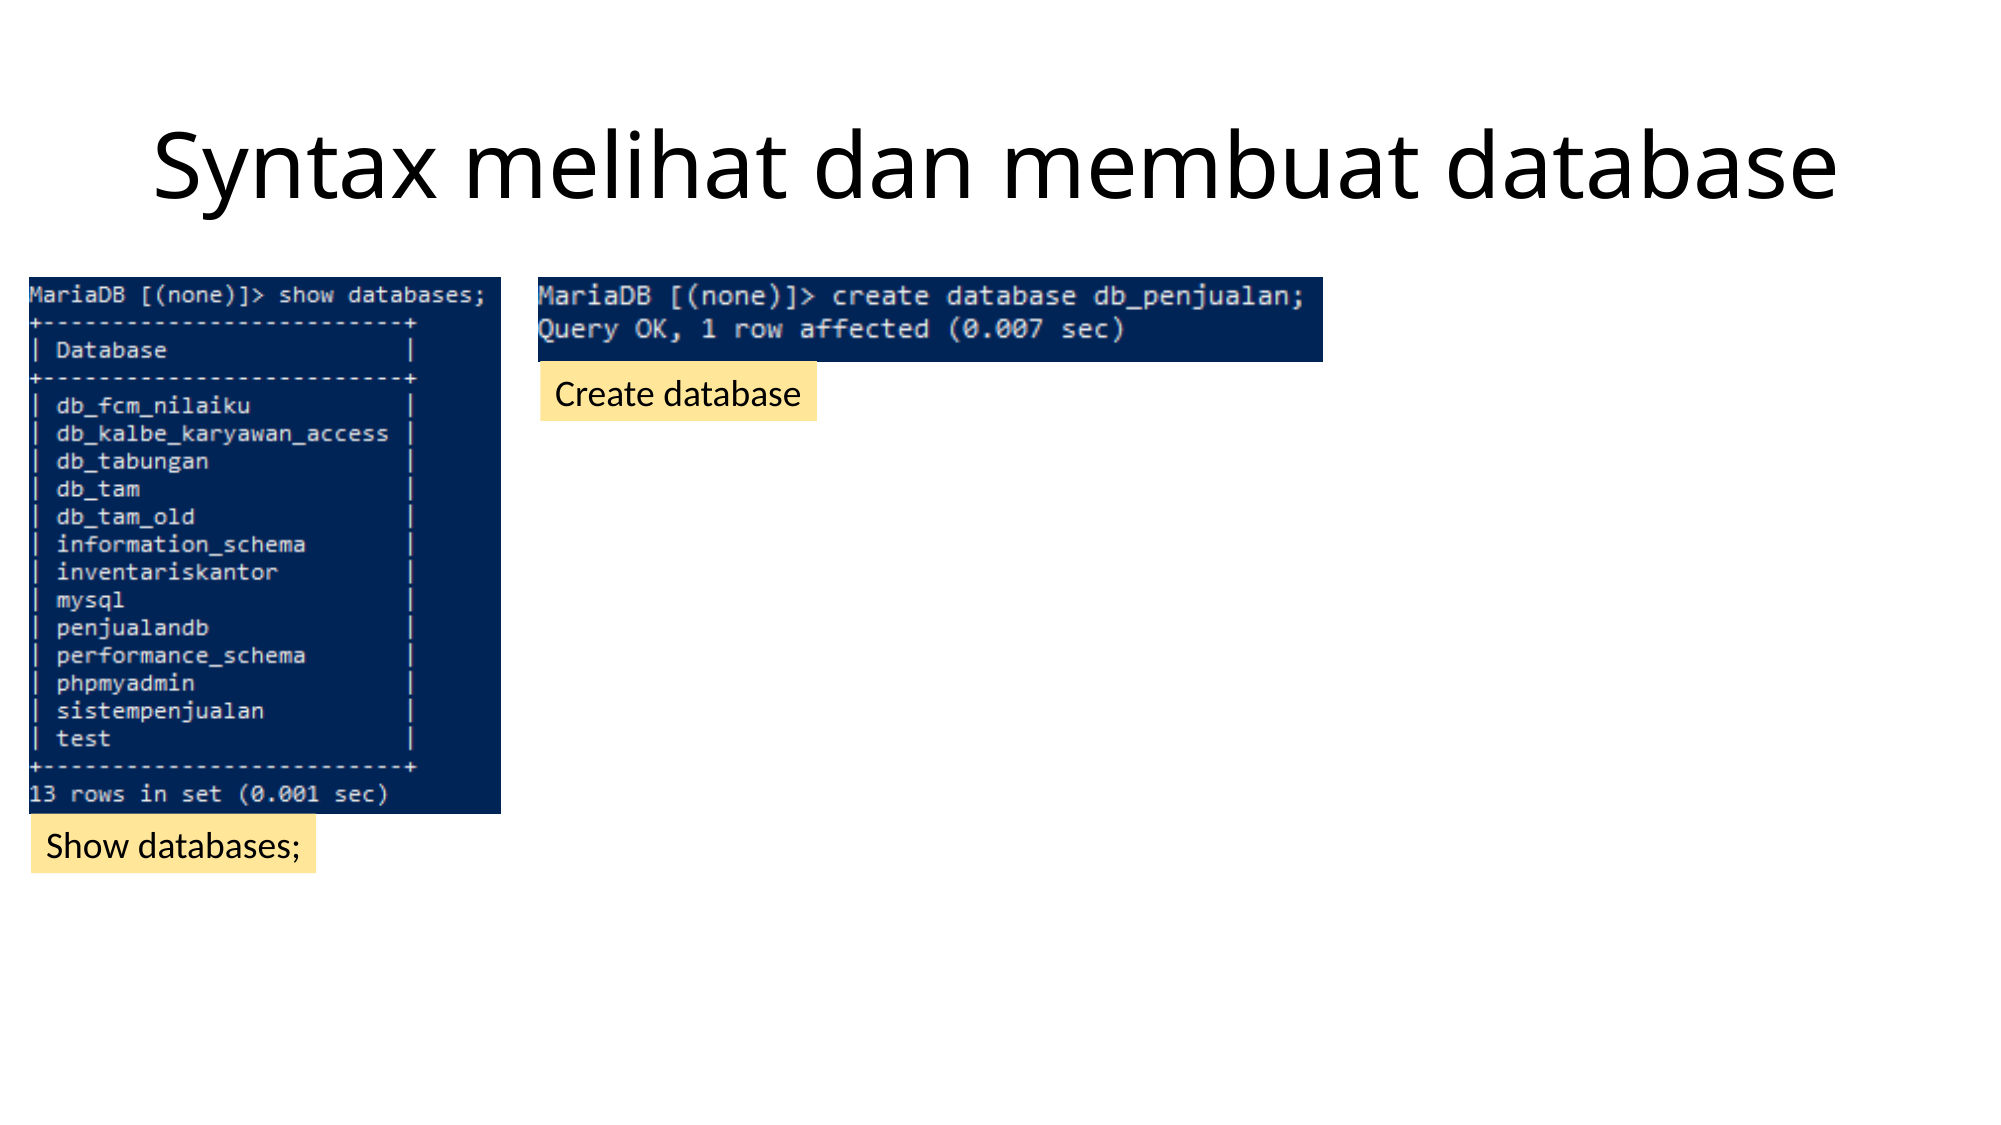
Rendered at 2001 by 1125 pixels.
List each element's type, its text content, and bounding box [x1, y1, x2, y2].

title Syntax melihat dan membuat database [137, 59, 1863, 278]
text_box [29, 277, 501, 875]
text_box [538, 277, 1323, 422]
